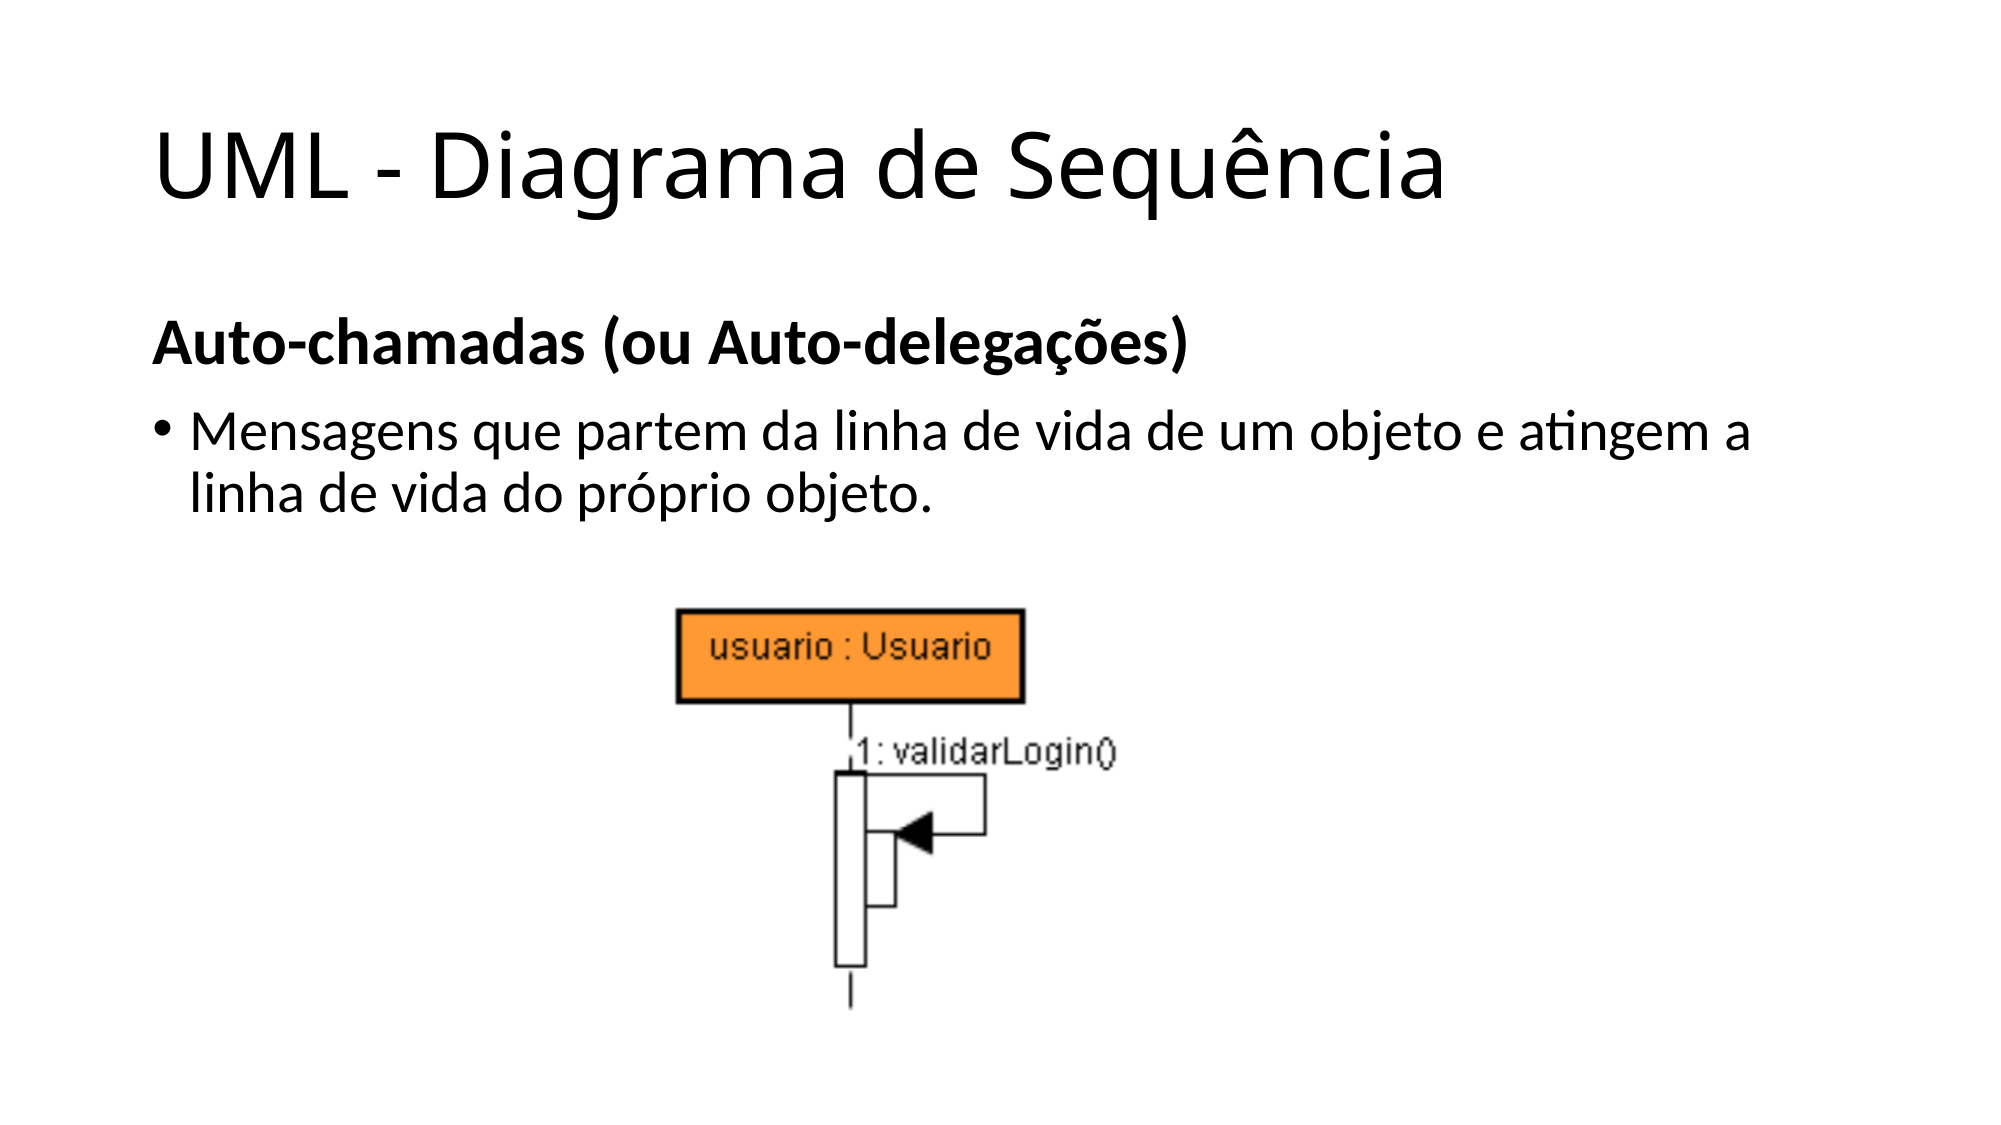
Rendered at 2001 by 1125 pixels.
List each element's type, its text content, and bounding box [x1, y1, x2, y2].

list Auto-chamadas (ou Auto-delegações) Mensagens que partem da linha de vida de um objeto e atingem a linha de vida do próprio objeto. [137, 299, 1884, 1014]
picture [667, 591, 1142, 1014]
title UML - Diagrama de Sequência [137, 59, 1863, 278]
